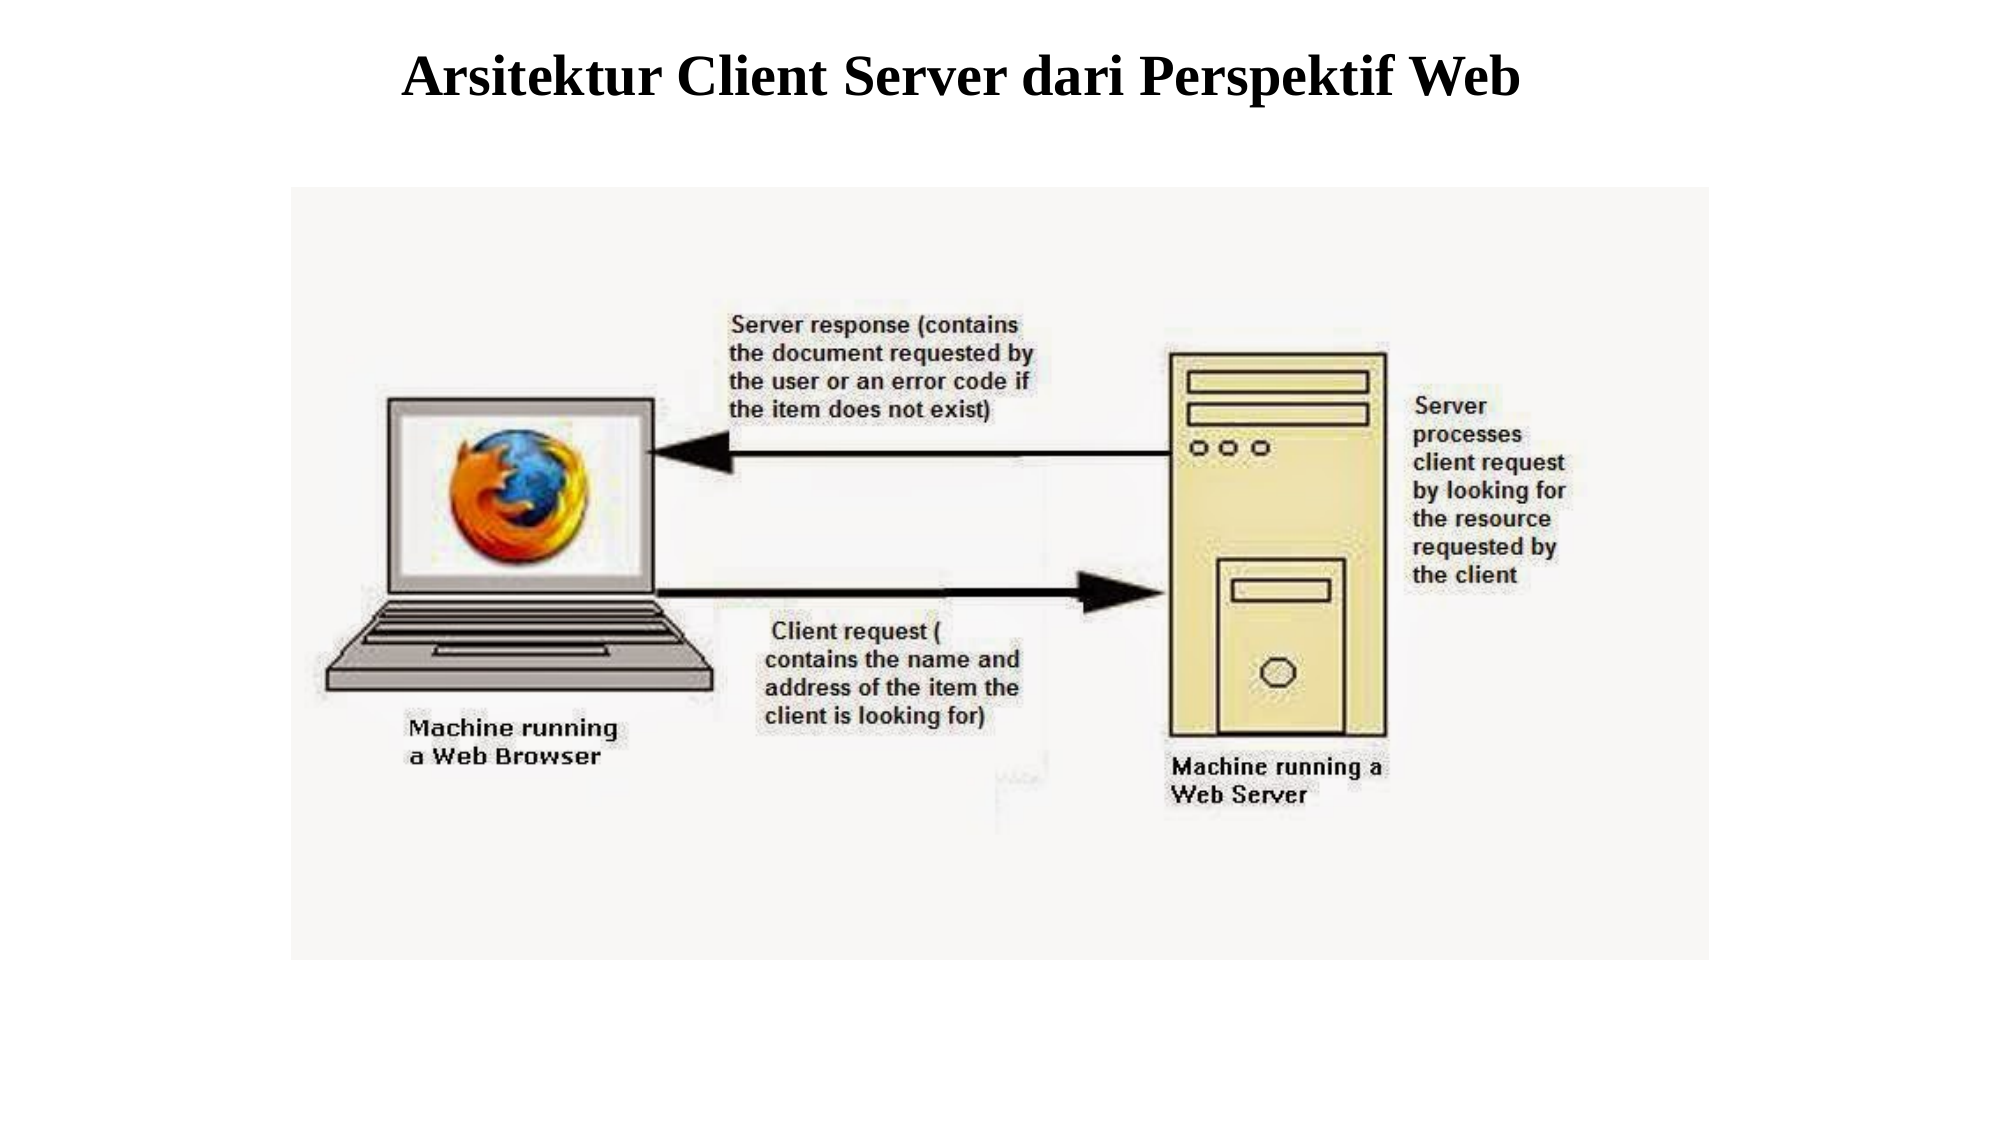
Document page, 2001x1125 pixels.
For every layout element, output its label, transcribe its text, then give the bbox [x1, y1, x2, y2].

text_box Arsitektur Client Server dari Perspektif Web [386, 29, 1538, 187]
picture [291, 187, 1709, 960]
